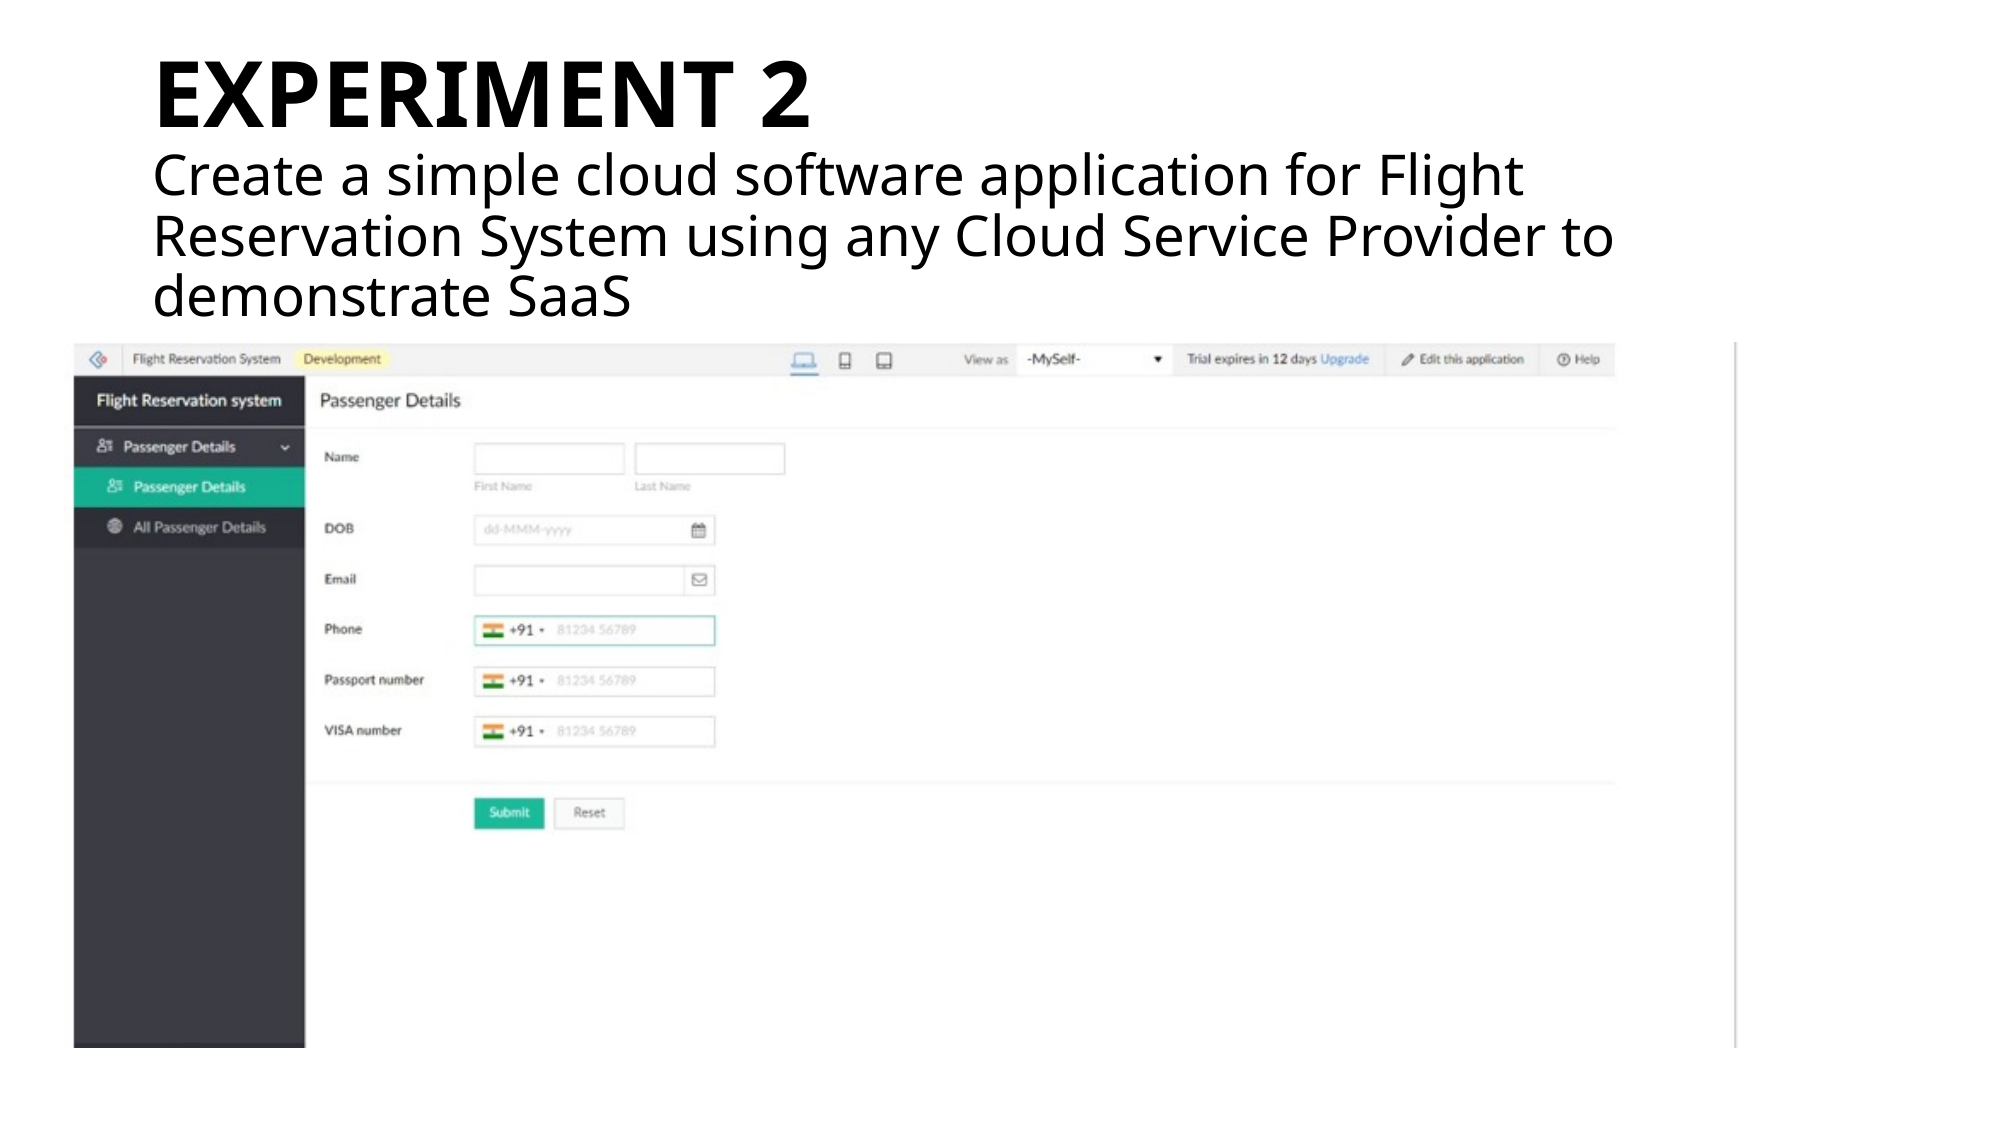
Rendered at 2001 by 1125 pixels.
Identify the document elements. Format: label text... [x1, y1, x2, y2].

title EXPERIMENT 2 Create a simple cloud software application for Flight Reservation System using any Cloud Service Provider to demonstrate SaaS [137, 0, 1863, 377]
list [64, 342, 1738, 1048]
